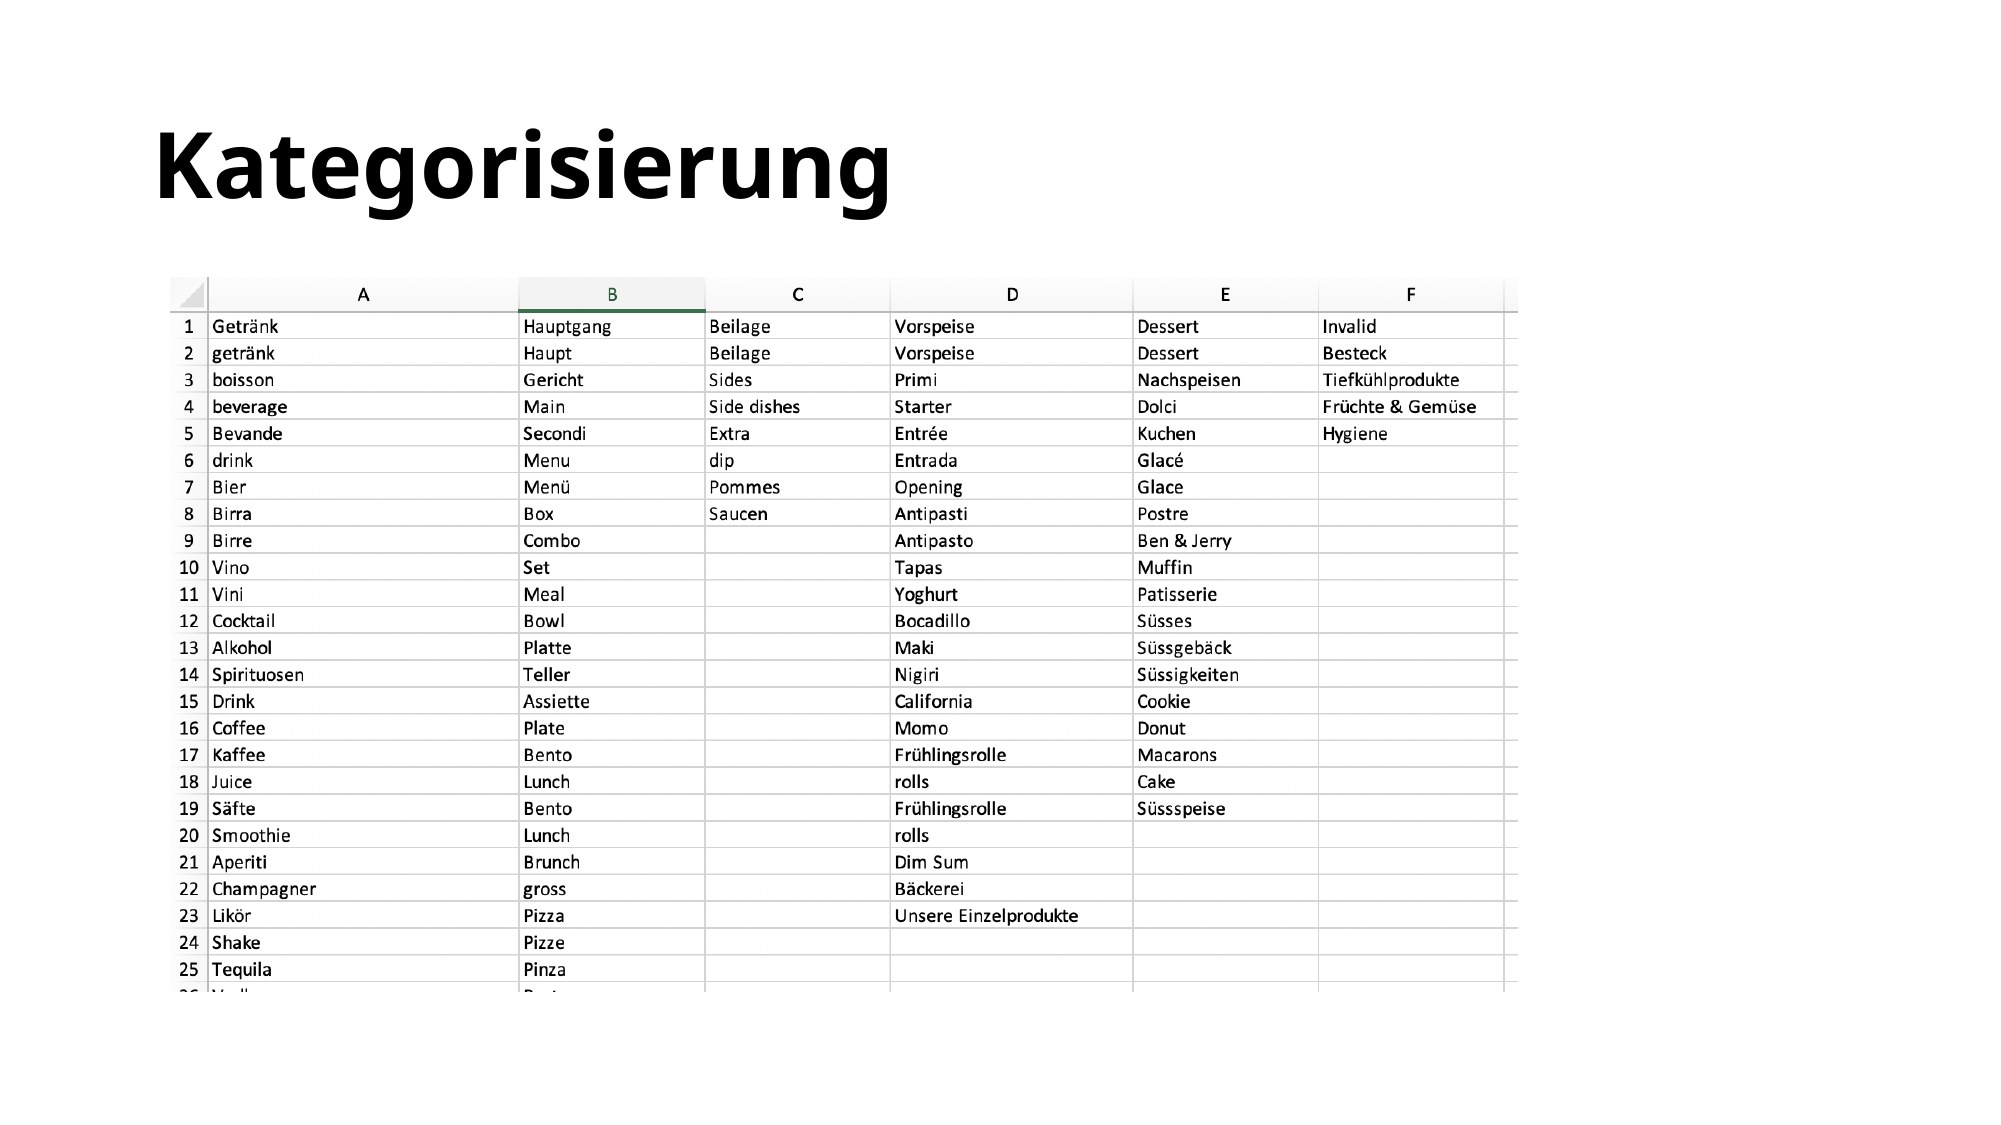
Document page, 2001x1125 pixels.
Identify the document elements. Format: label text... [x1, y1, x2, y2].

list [170, 277, 1518, 992]
title Kategorisierung [137, 59, 1863, 278]
